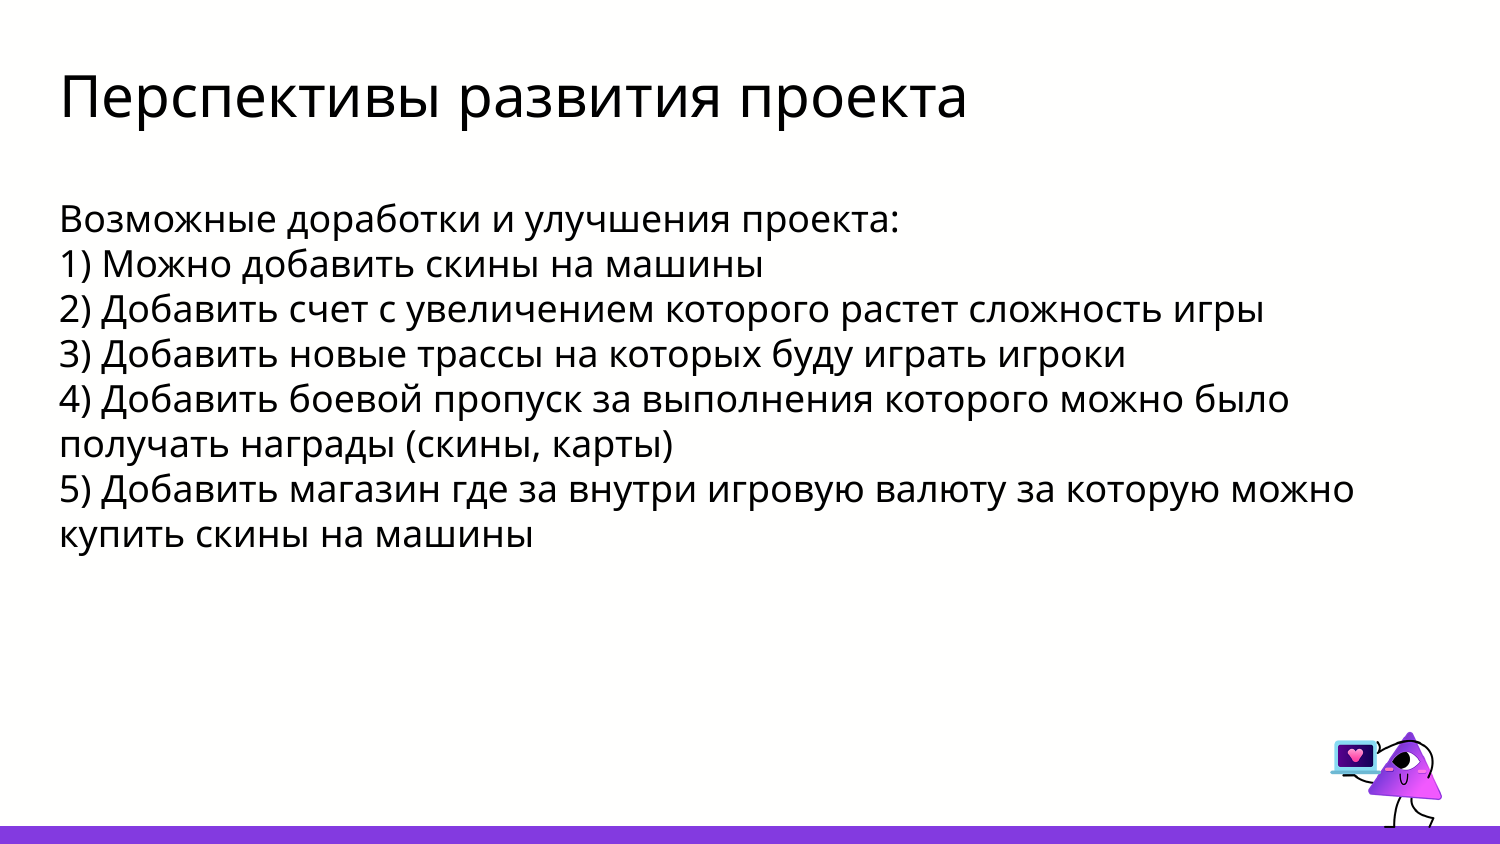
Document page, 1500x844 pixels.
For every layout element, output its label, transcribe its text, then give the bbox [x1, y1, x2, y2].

picture [1330, 725, 1442, 828]
list Возможные доработки и улучшения проекта: 1) Можно добавить скины на машины 2) Добавить счет с увеличением которого растет сложность игры 3) Добавить новые трассы на которых буду играть игроки 4) Добавить боевой пропуск за выполнения которого можно было получать награды (скины, карты) 5) Добавить магазин где за внутри игровую валюту за которую можно купить скины на машины [59, 195, 1442, 695]
title Перспективы развития проекта [59, 59, 1441, 150]
